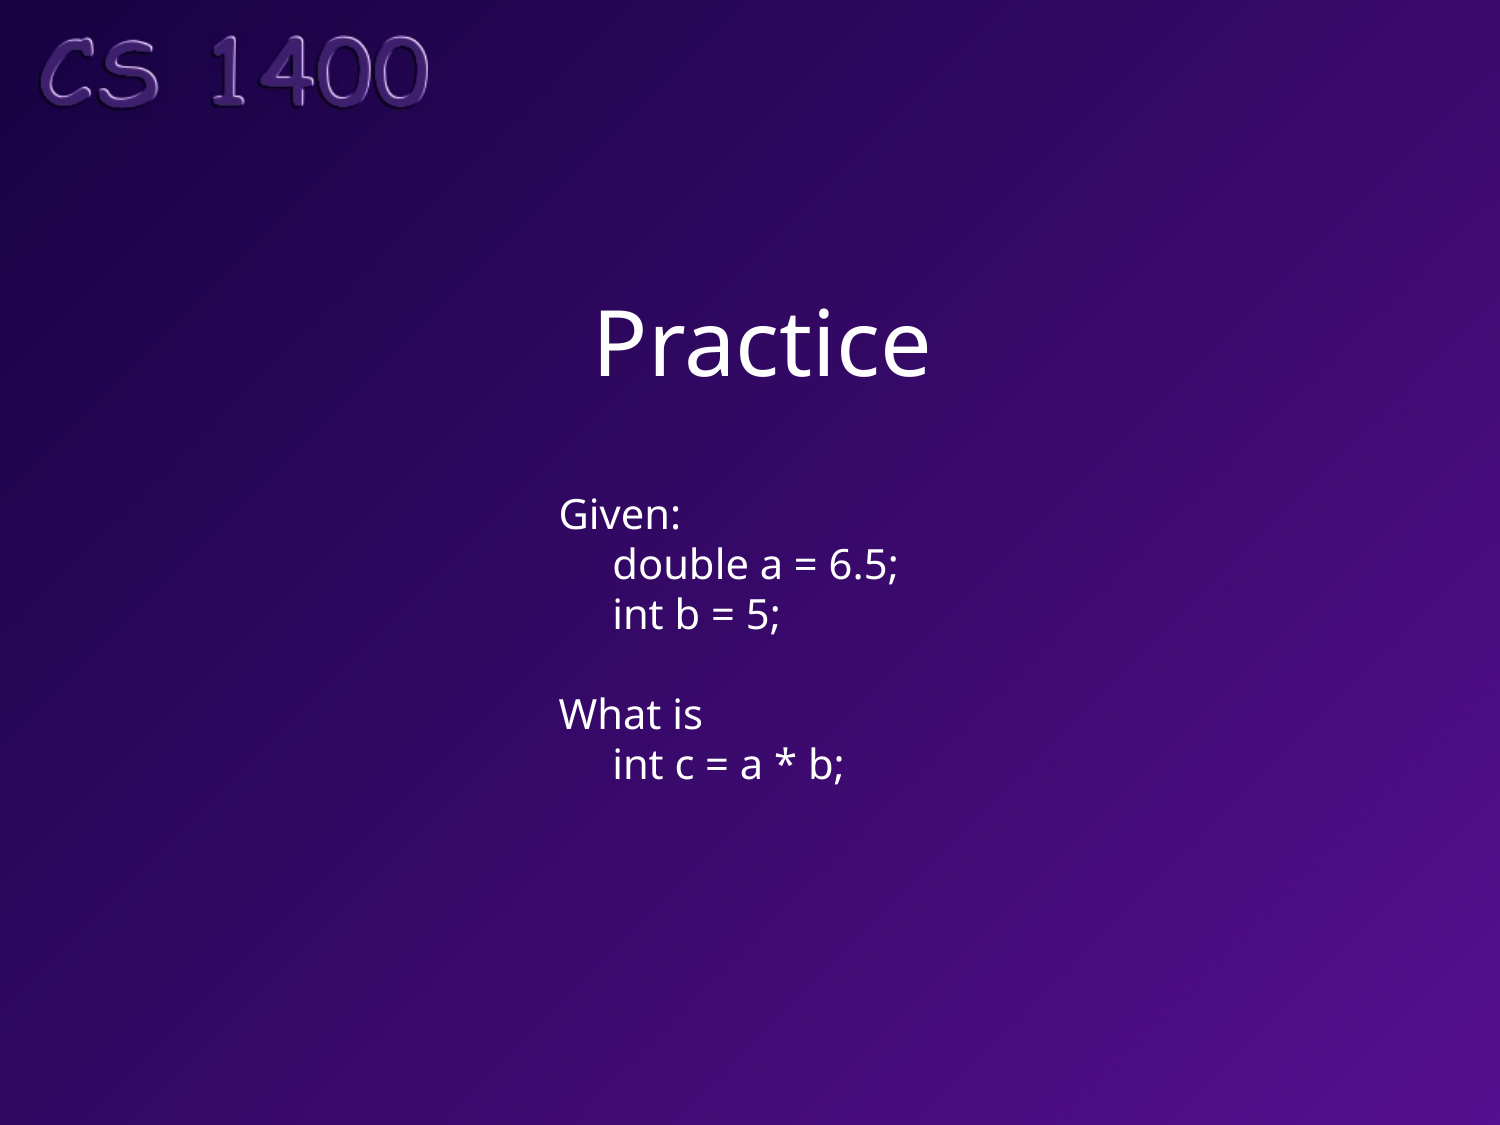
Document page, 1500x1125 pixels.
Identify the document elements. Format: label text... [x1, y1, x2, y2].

title Practice [124, 251, 1401, 427]
text_box Given: double a = 6.5; int b = 5; What is int c = a * b; [543, 480, 915, 796]
picture [0, 0, 1500, 1125]
